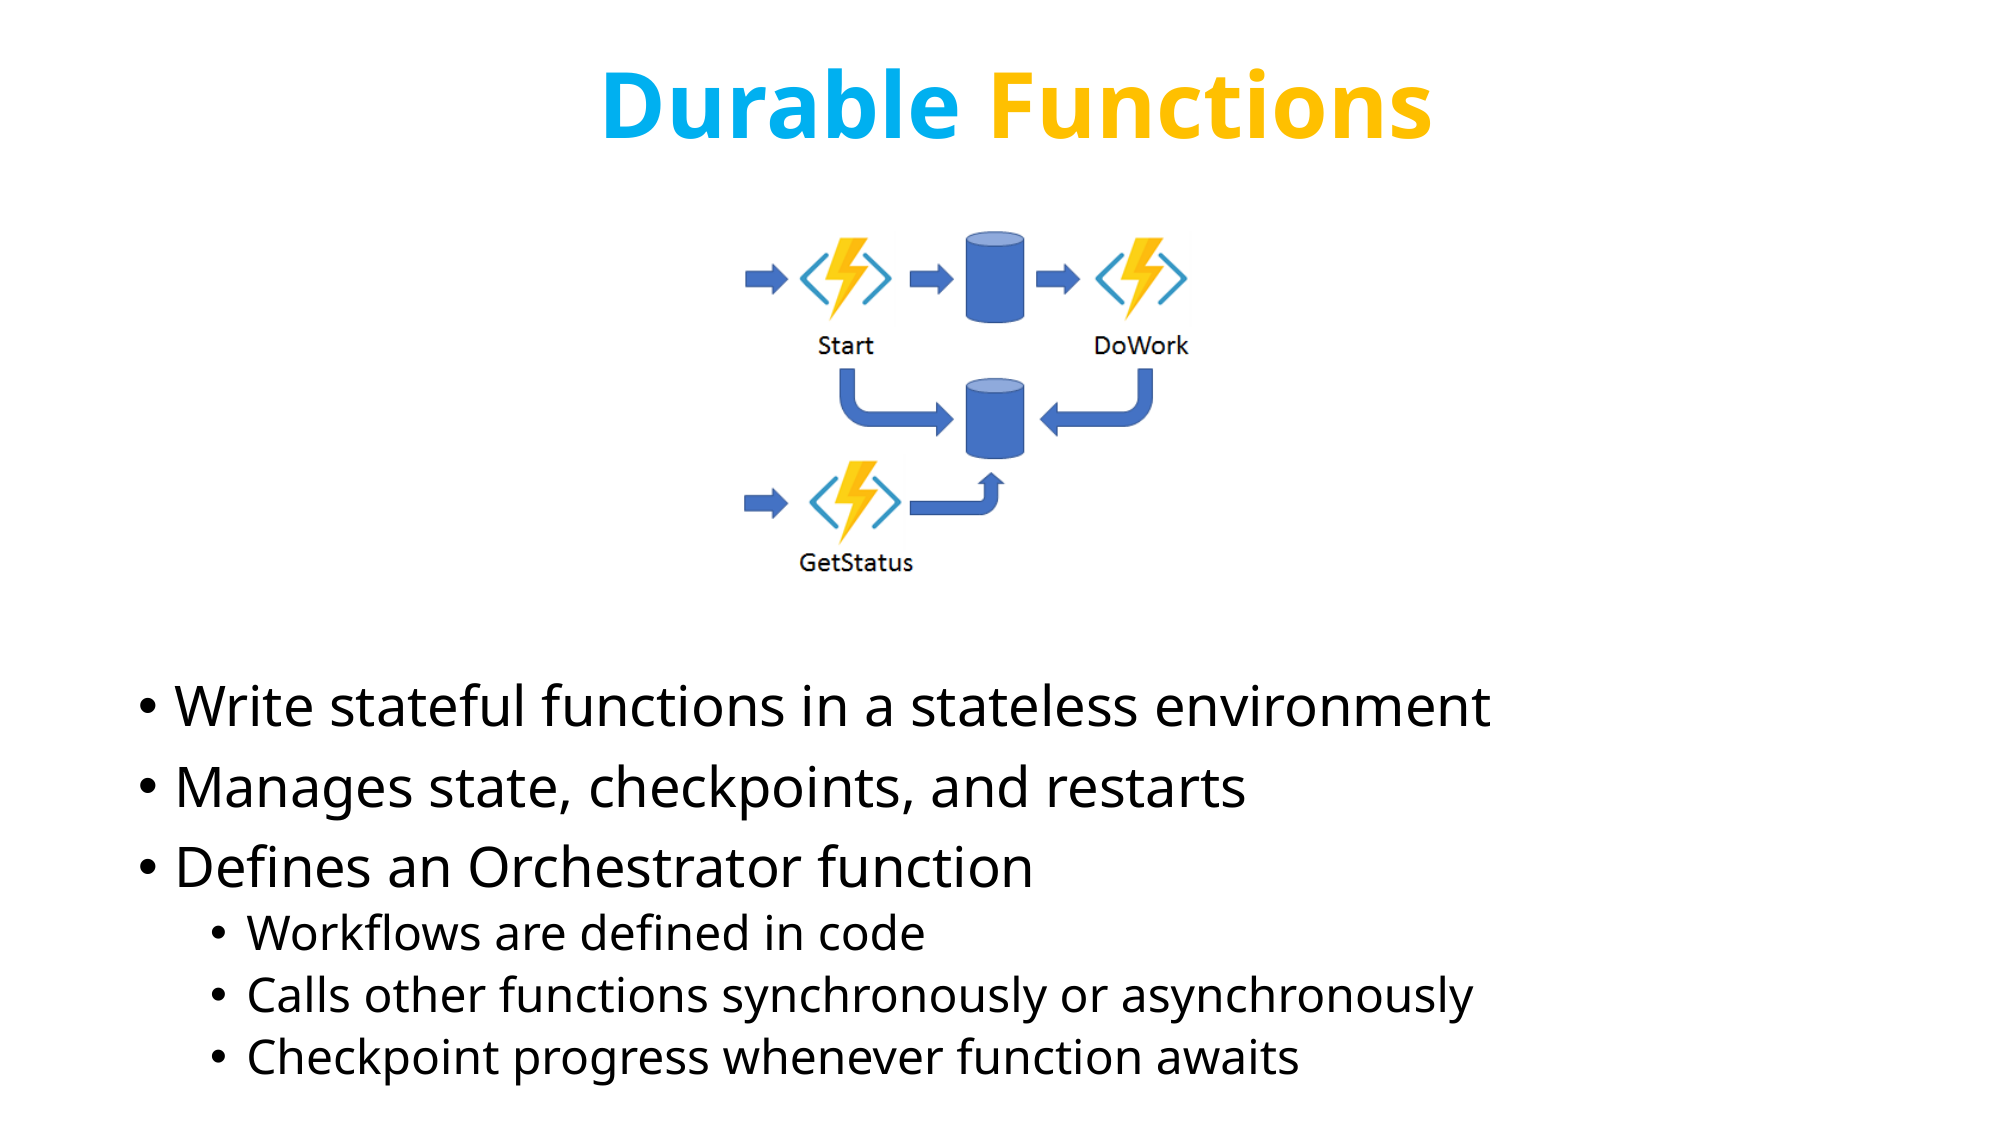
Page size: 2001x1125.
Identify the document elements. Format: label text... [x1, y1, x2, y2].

picture [730, 223, 1215, 588]
title Durable Functions [583, 0, 2000, 218]
list Write stateful functions in a stateless environment Manages state, checkpoints, and restarts Defines an Orchestrator function Workflows are defined in code Calls other functions synchronously or asynchronously Checkpoint progress whenever function awaits [123, 671, 1931, 1094]
